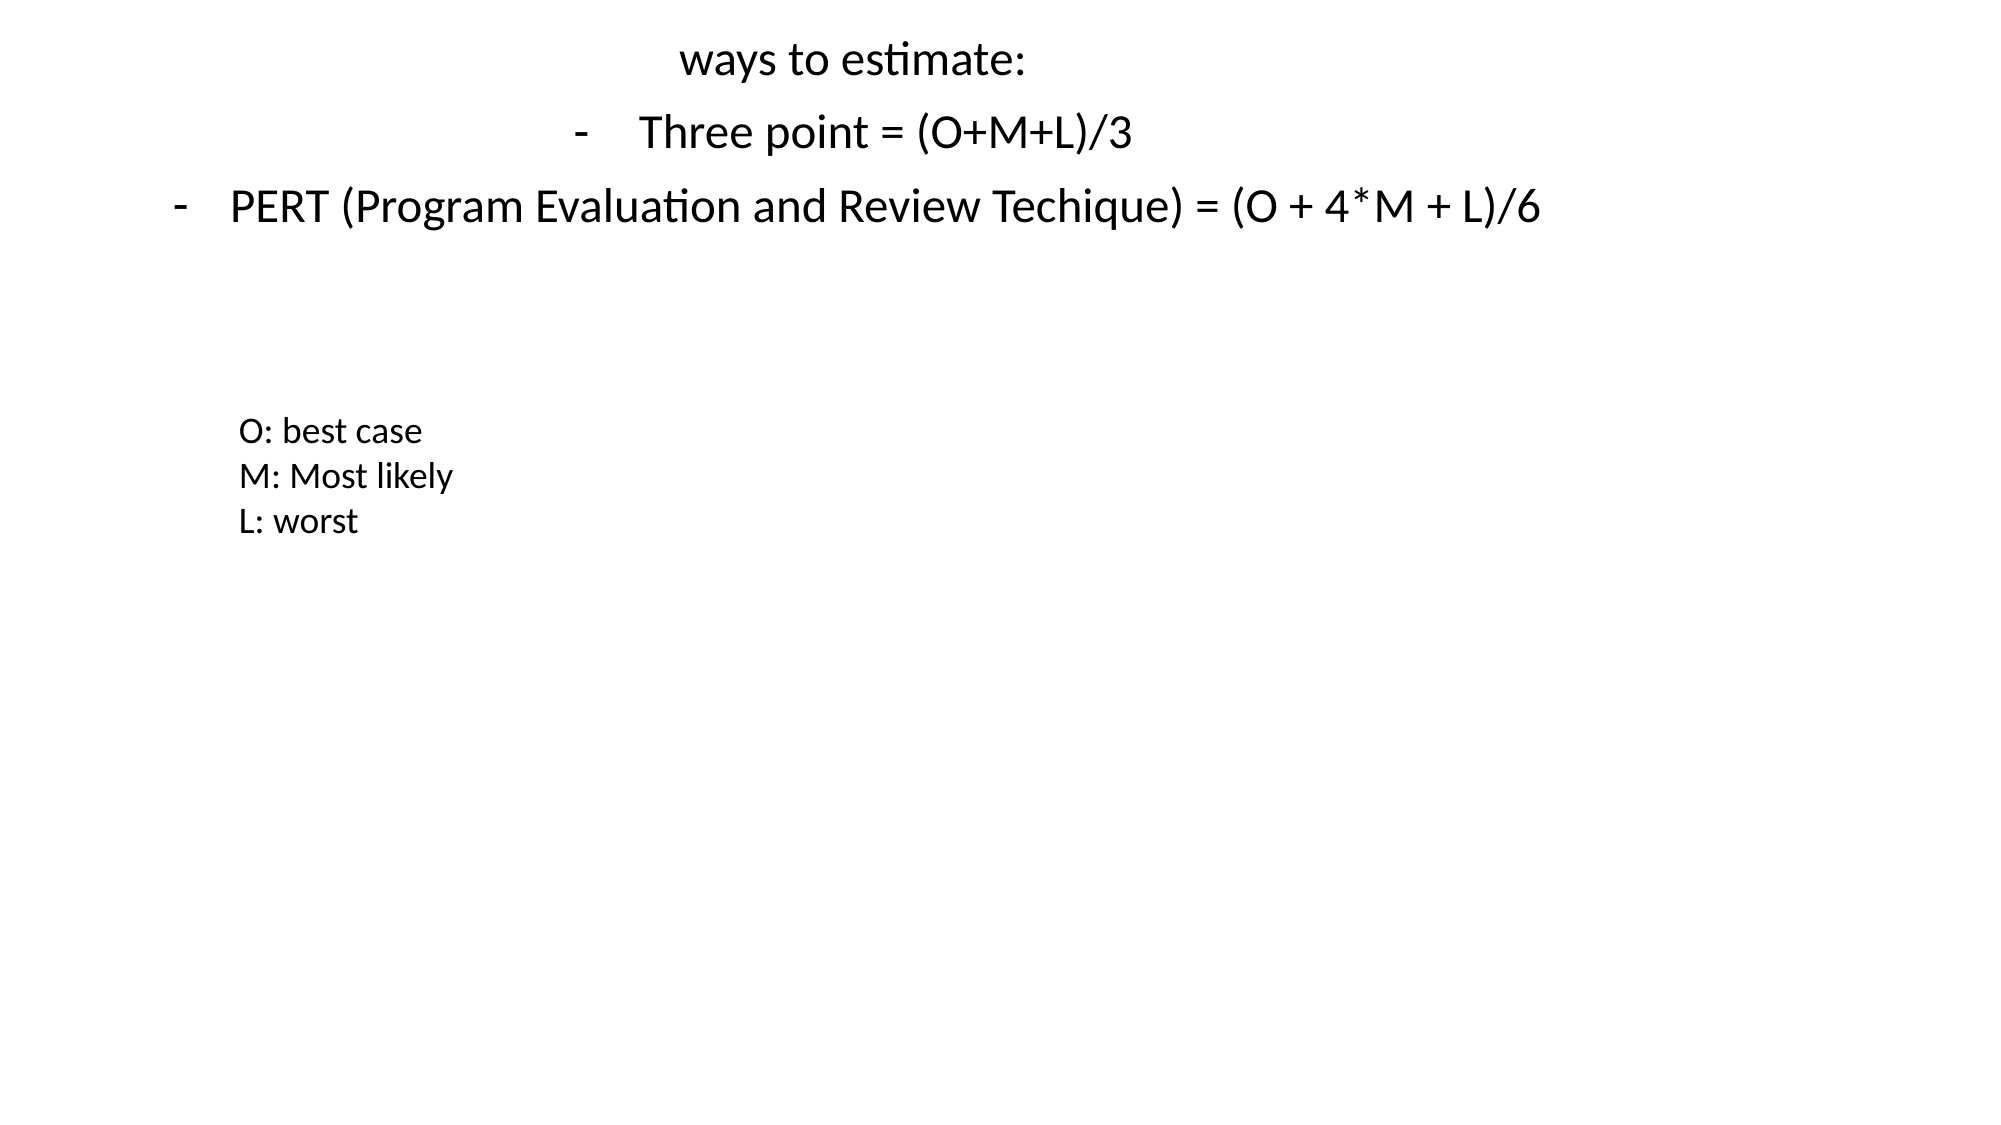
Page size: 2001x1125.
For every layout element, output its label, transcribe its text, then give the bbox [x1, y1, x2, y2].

subtitle ways to estimate: Three point = (O+M+L)/3 PERT (Program Evaluation and Review Techique) = (O + 4*M + L)/6 [102, 25, 1615, 242]
text_box O: best case M: Most likely L: worst [224, 398, 477, 549]
